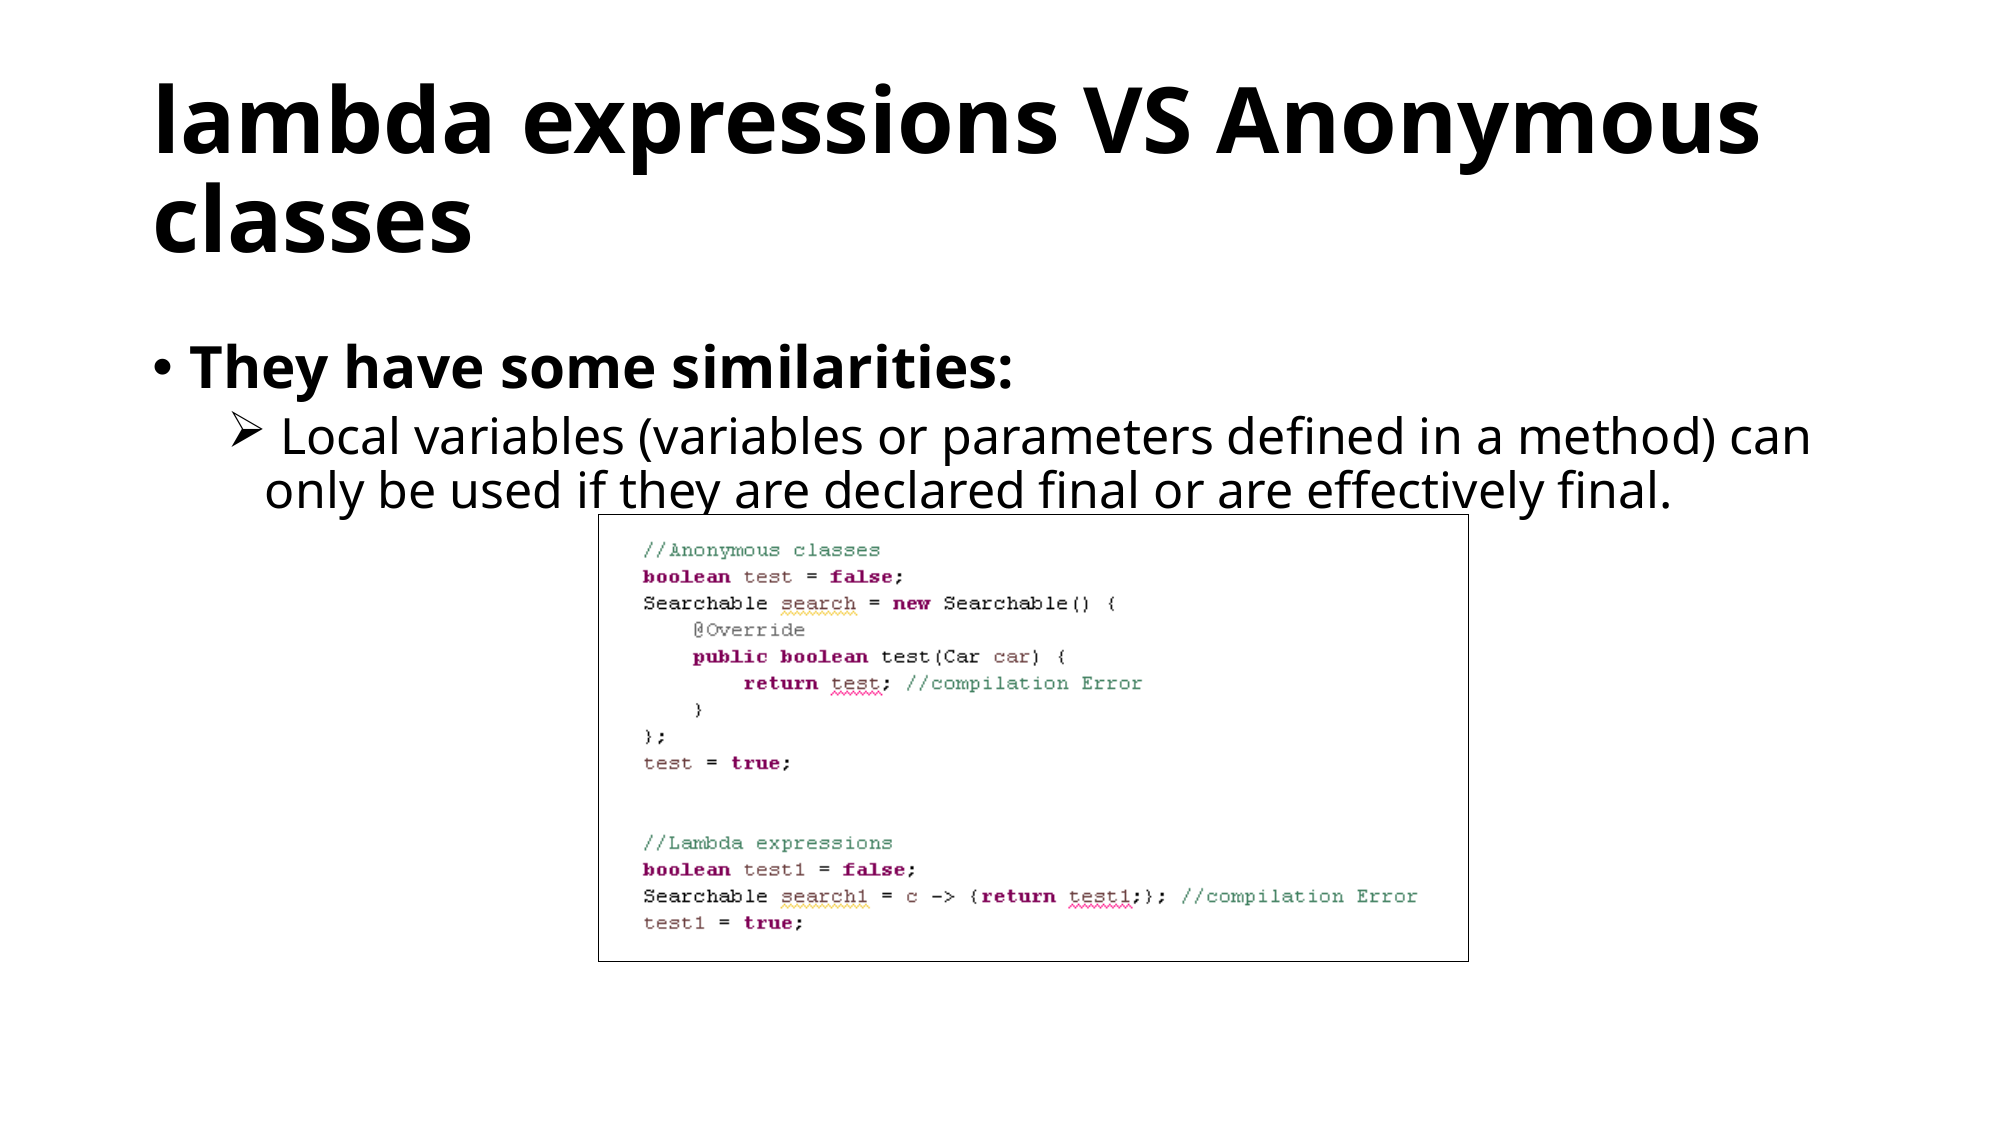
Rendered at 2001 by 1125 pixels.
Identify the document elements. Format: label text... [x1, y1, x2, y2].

picture [598, 514, 1469, 962]
title lambda expressions VS Anonymous classes [137, 64, 1863, 283]
list They have some similarities: Local variables (variables or parameters defined in a method) can only be used if they are declared final or are effectively final. [137, 330, 1863, 1045]
